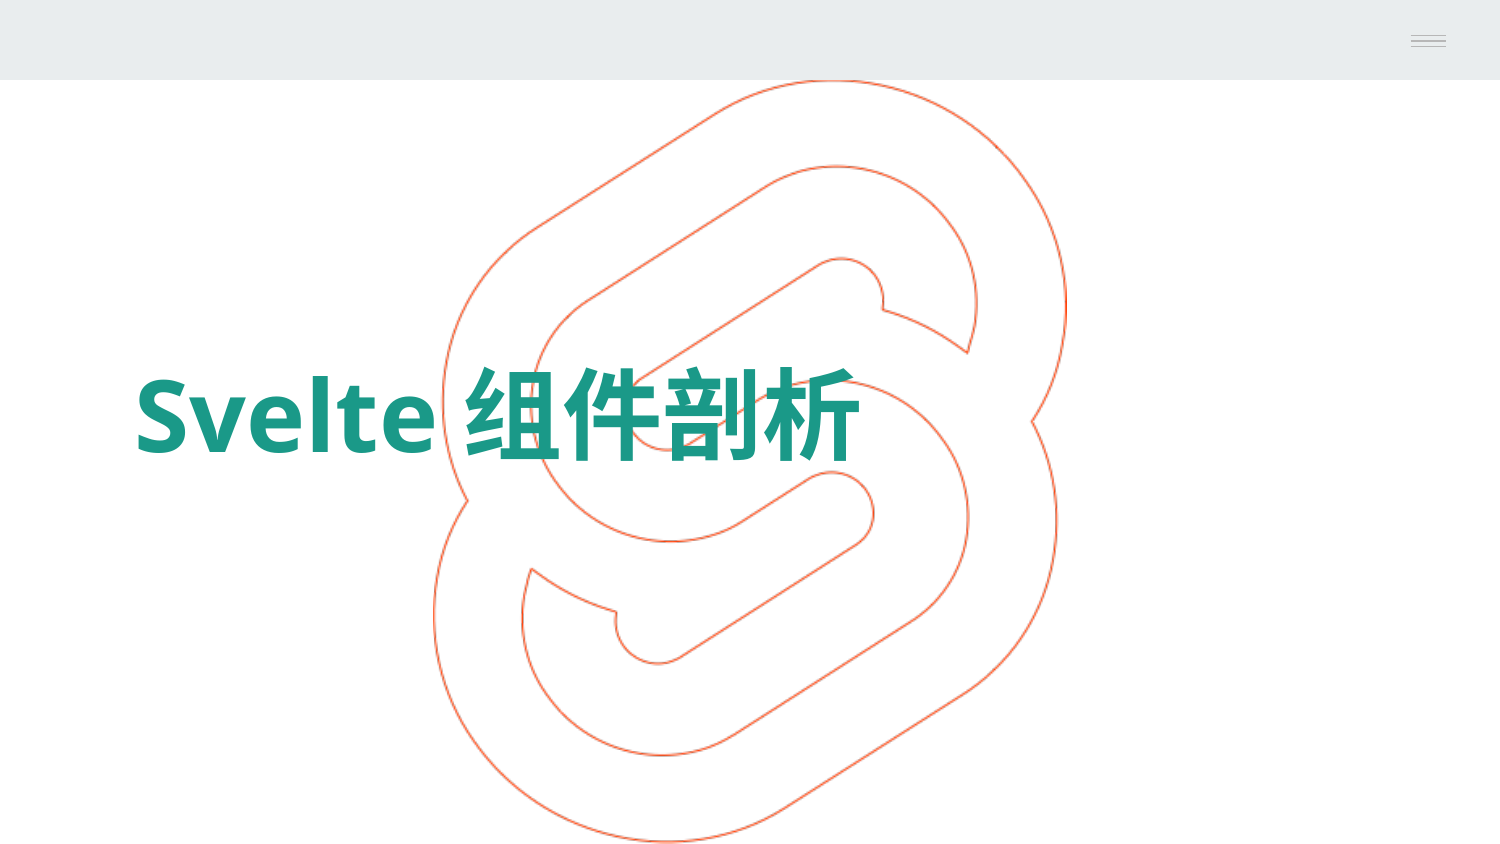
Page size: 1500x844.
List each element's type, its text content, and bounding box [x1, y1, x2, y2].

picture [433, 587, 1067, 844]
title Svelte组件剖析 [119, 337, 1086, 587]
picture [433, 80, 1067, 337]
